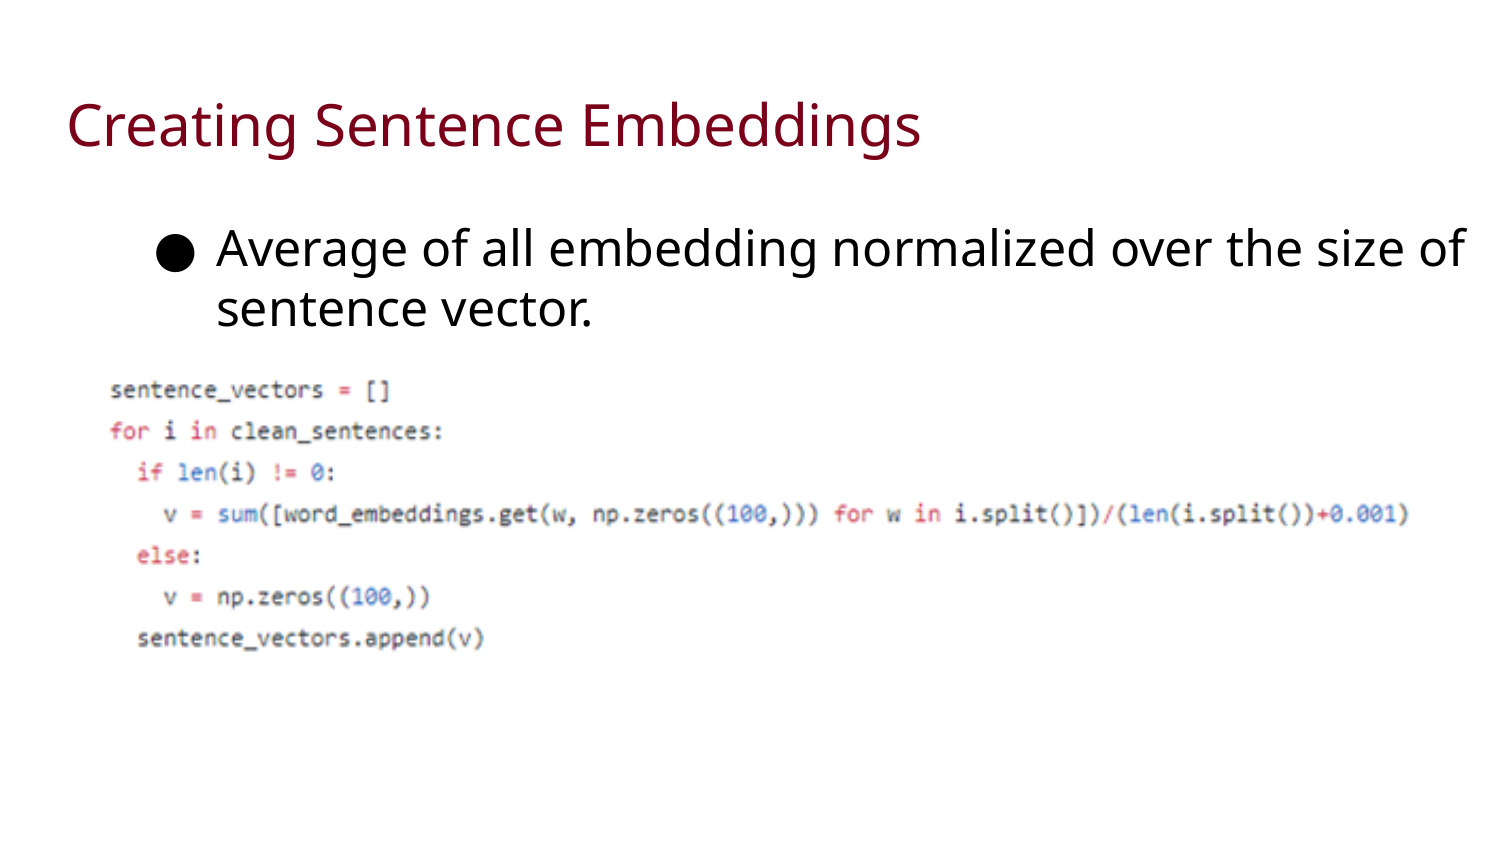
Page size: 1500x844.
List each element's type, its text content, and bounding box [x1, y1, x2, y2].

title Creating Sentence Embeddings [51, 72, 1449, 167]
text_box Average of all embedding normalized over the size of sentence vector. [51, 201, 1500, 722]
picture [96, 357, 1424, 665]
